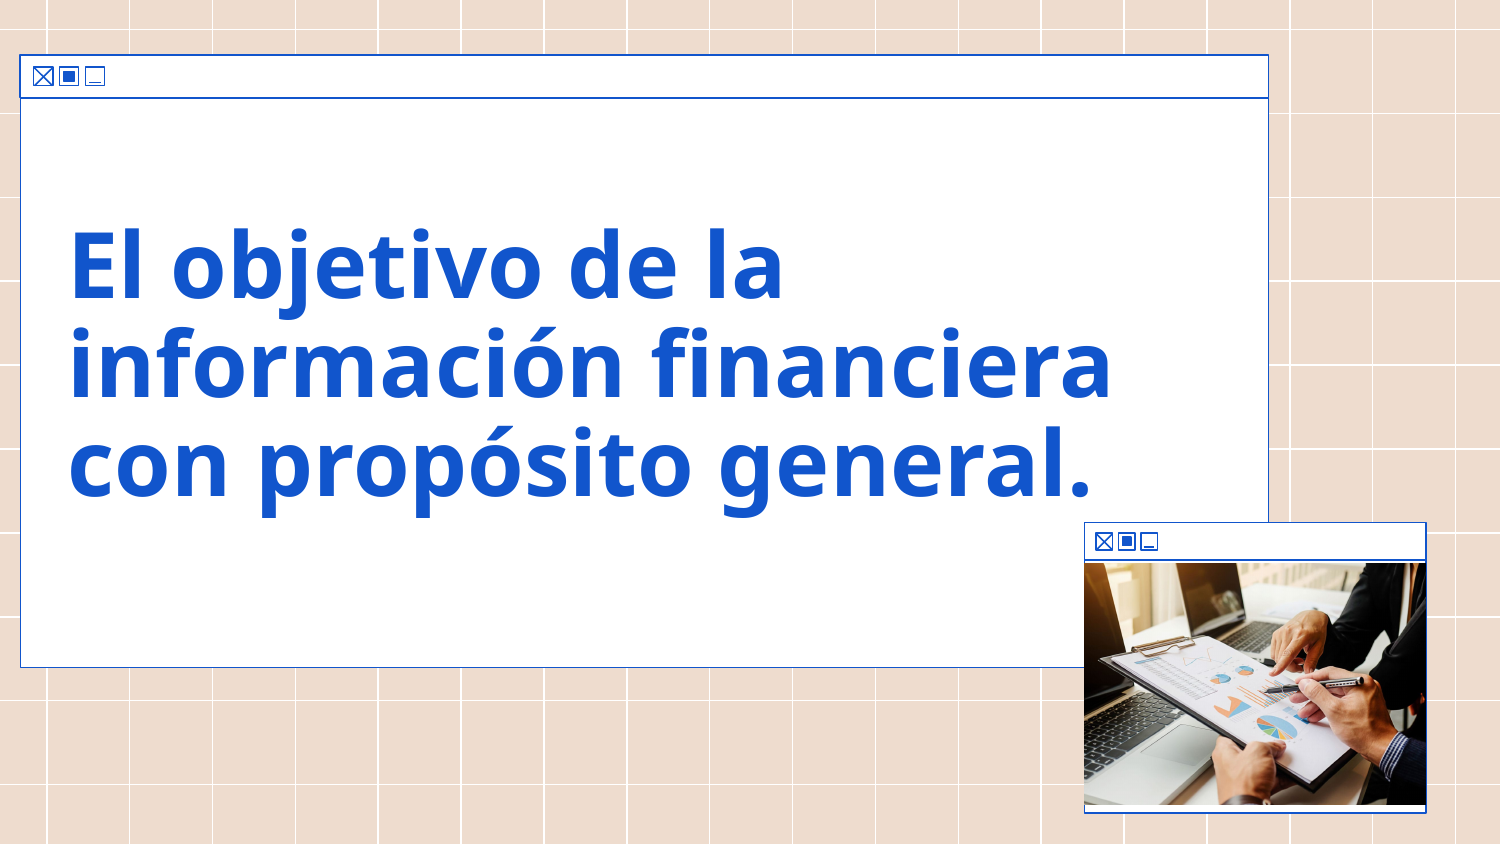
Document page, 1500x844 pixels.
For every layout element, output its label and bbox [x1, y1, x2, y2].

text_box [1084, 810, 1427, 814]
text_box [1084, 522, 1427, 563]
text_box [20, 54, 1269, 668]
picture [1084, 562, 1426, 805]
